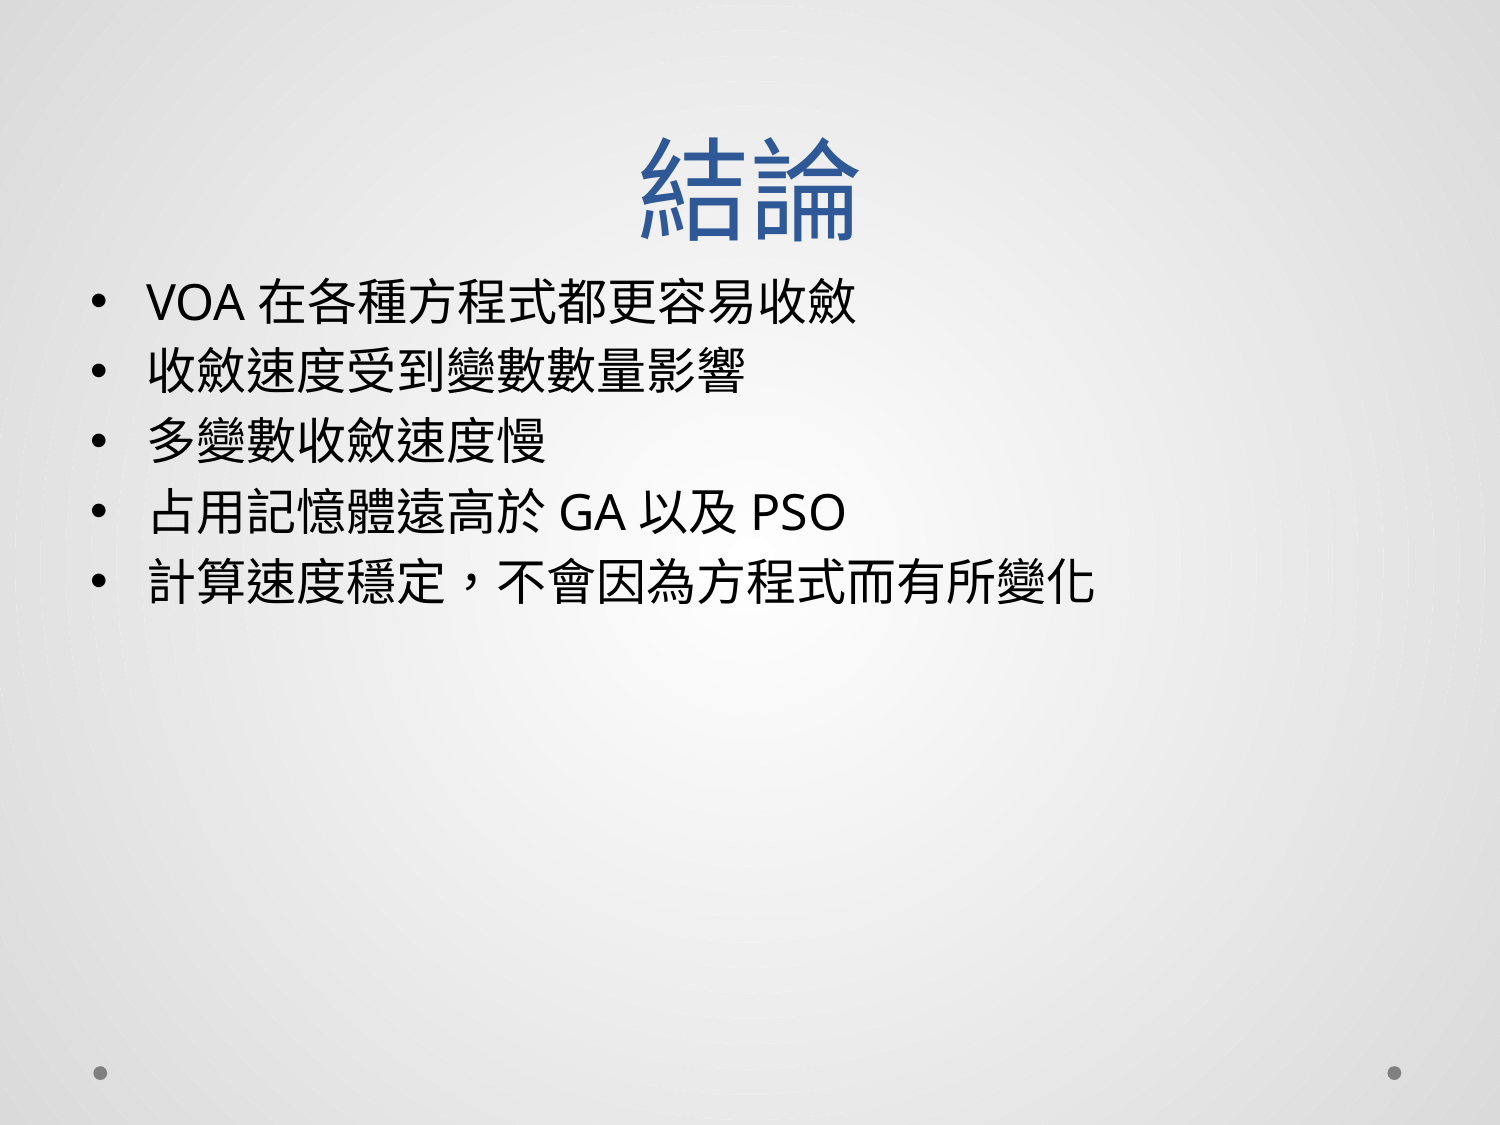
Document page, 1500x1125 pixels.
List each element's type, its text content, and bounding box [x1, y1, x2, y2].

title 結論 [75, 0, 1425, 262]
list VOA在各種方程式都更容易收斂 收斂速度受到變數數量影響 多變數收斂速度慢 占用記憶體遠高於GA以及PSO 計算速度穩定，不會因為方程式而有所變化 [75, 262, 1425, 1005]
